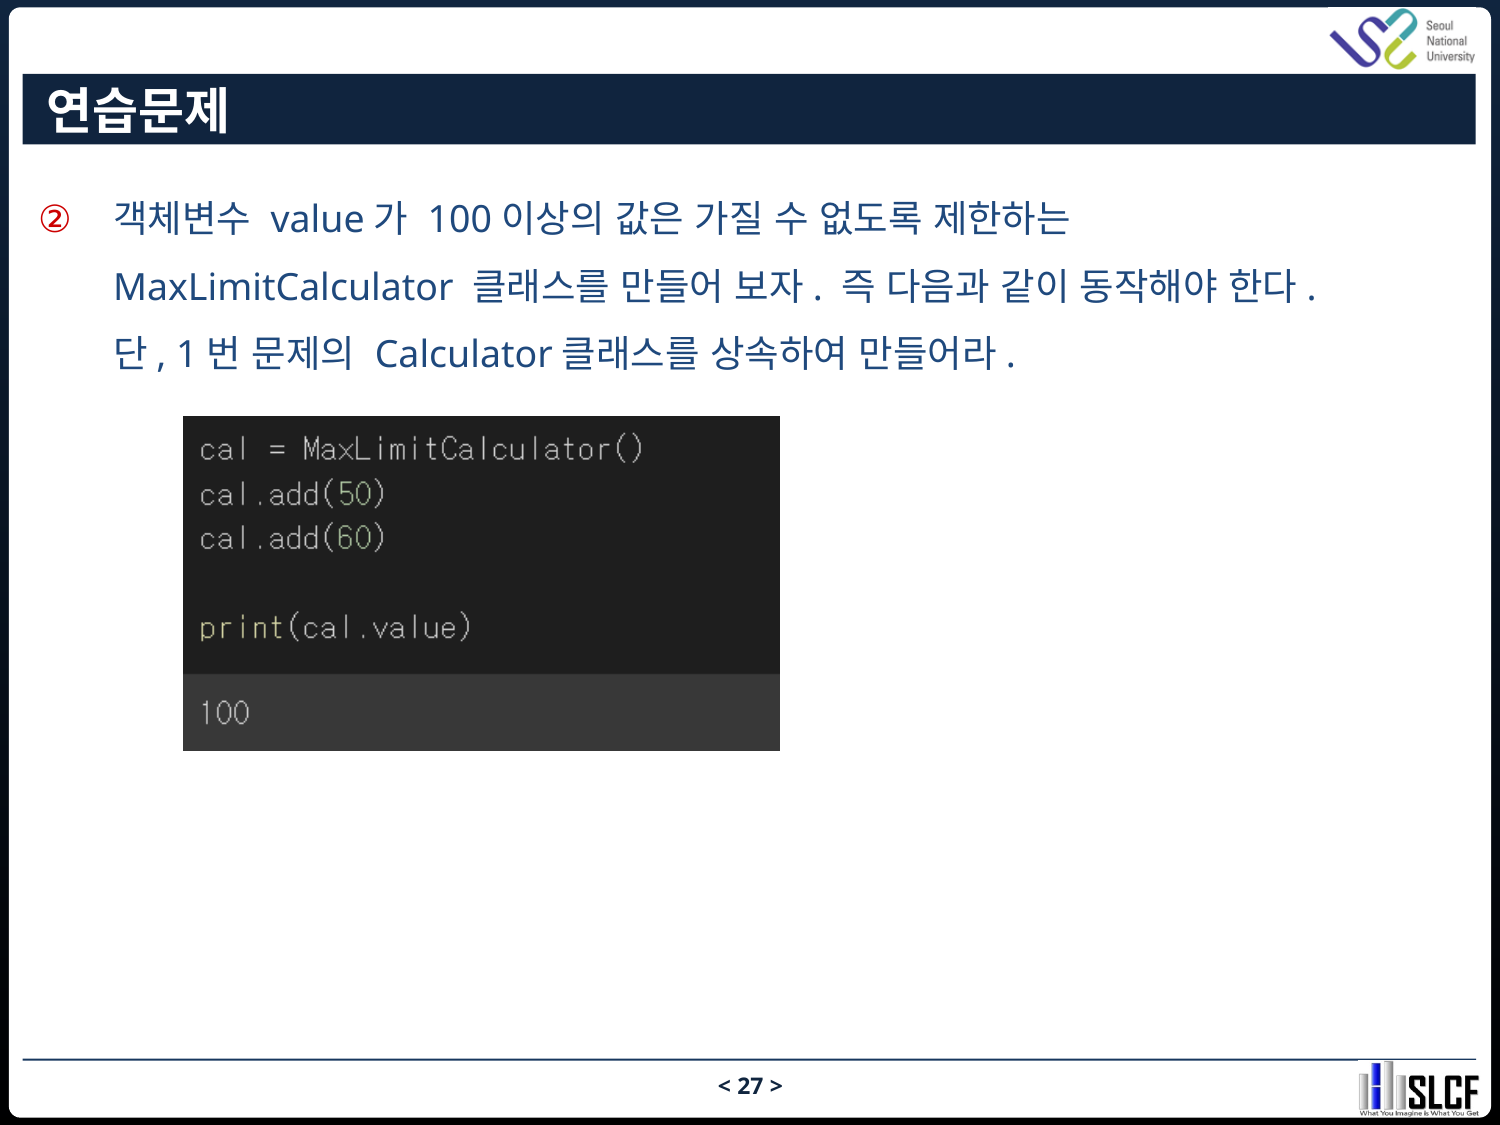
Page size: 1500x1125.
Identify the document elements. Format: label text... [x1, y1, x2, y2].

title 연습문제 [22, 73, 1476, 145]
picture [1358, 1060, 1481, 1117]
picture [182, 416, 781, 752]
picture [1328, 7, 1476, 70]
list 객체변수 value가 100이상의 값은 가질 수 없도록 제한하는 MaxLimitCalculator 클래스를 만들어 보자. 즉 다음과 같이 동작해야 한다. 단, 1번 문제의 Calculator클래스를 상속하여 만들어라. [38, 172, 1377, 811]
